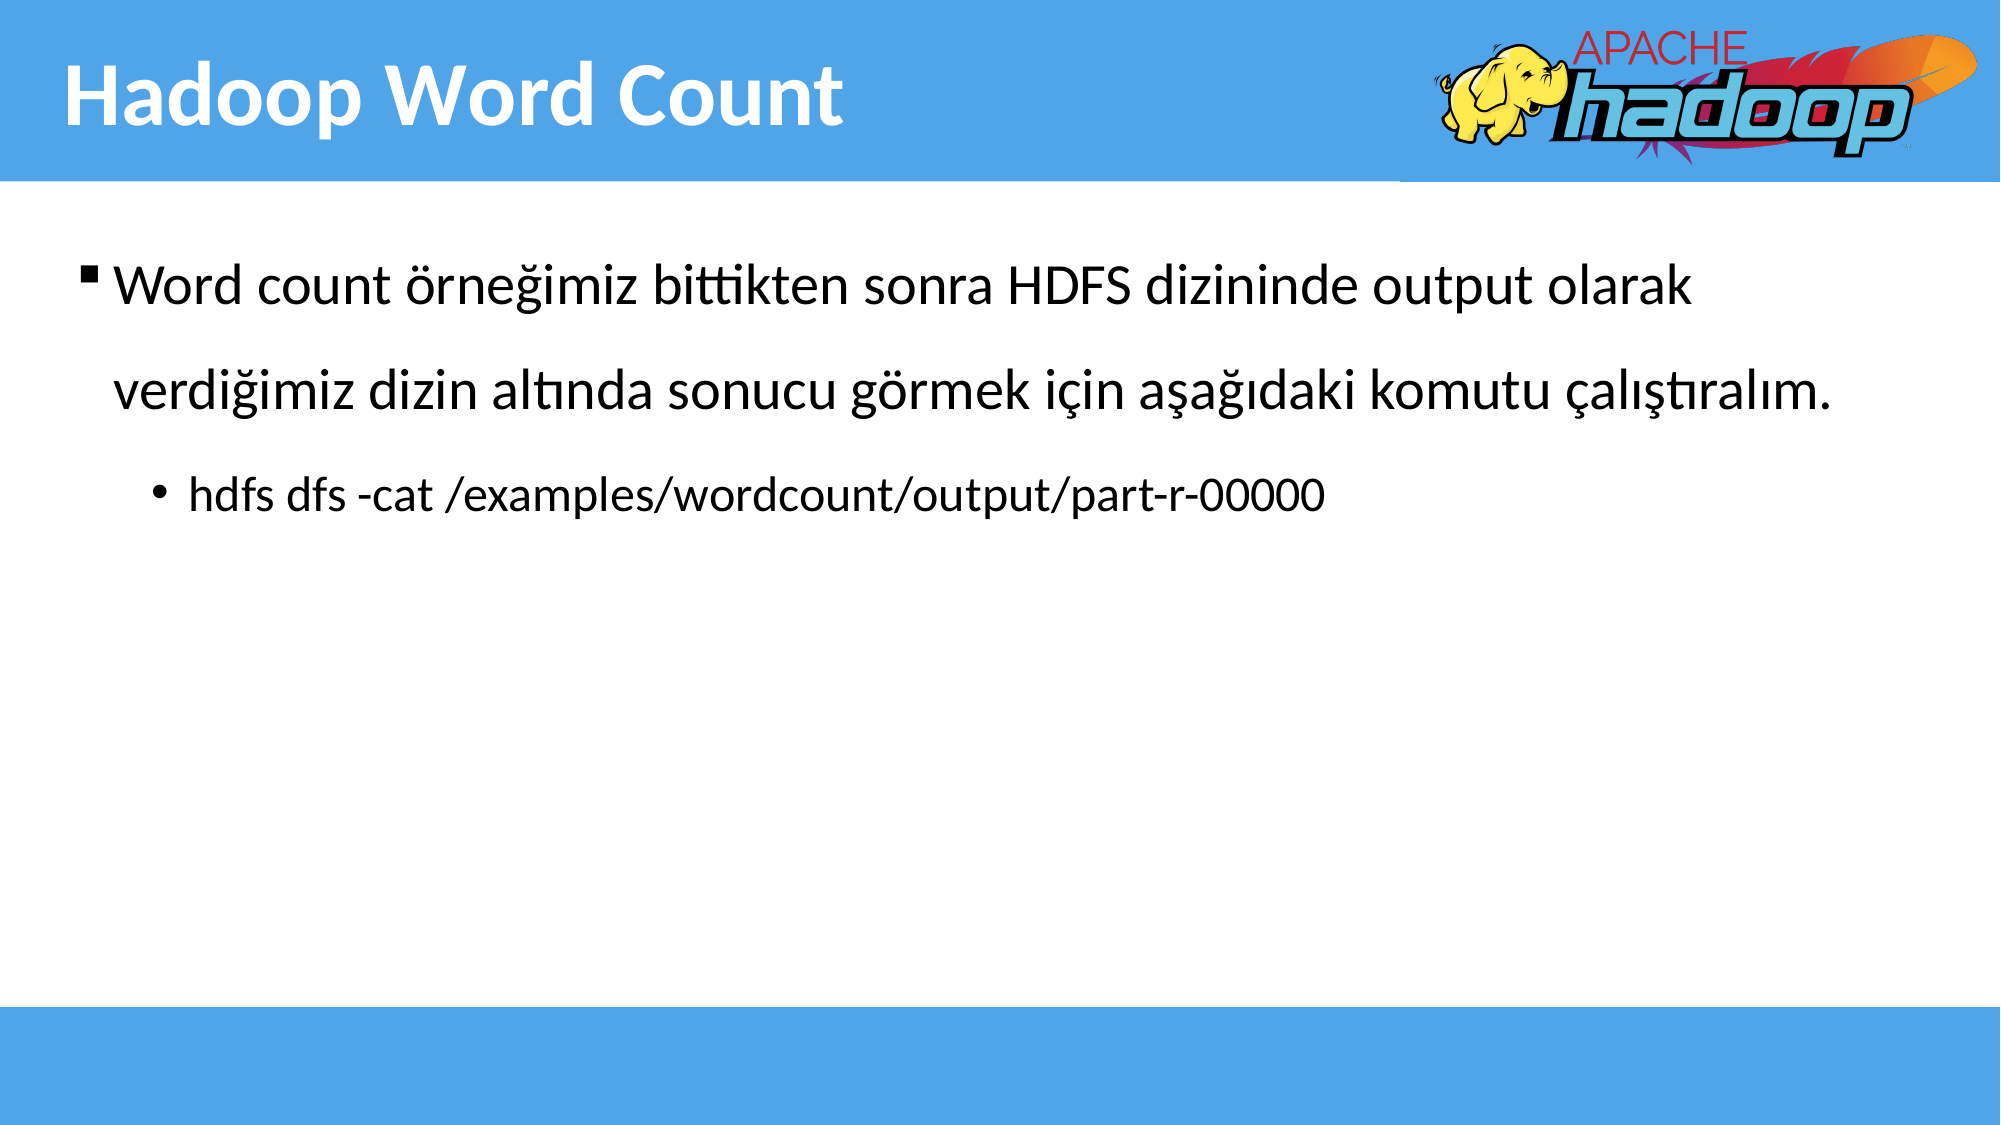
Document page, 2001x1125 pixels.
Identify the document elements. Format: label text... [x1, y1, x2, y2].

title Hadoop Word Count [48, 31, 1400, 161]
text_box [0, 1005, 2000, 1125]
picture [1400, 0, 2000, 184]
list Word count örneğimiz bittikten sonra HDFS dizininde output olarak verdiğimiz dizin altında sonucu görmek için aşağıdaki komutu çalıştıralım. hdfs dfs -cat /examples/wordcount/output/part-r-00000 [61, 204, 1891, 939]
